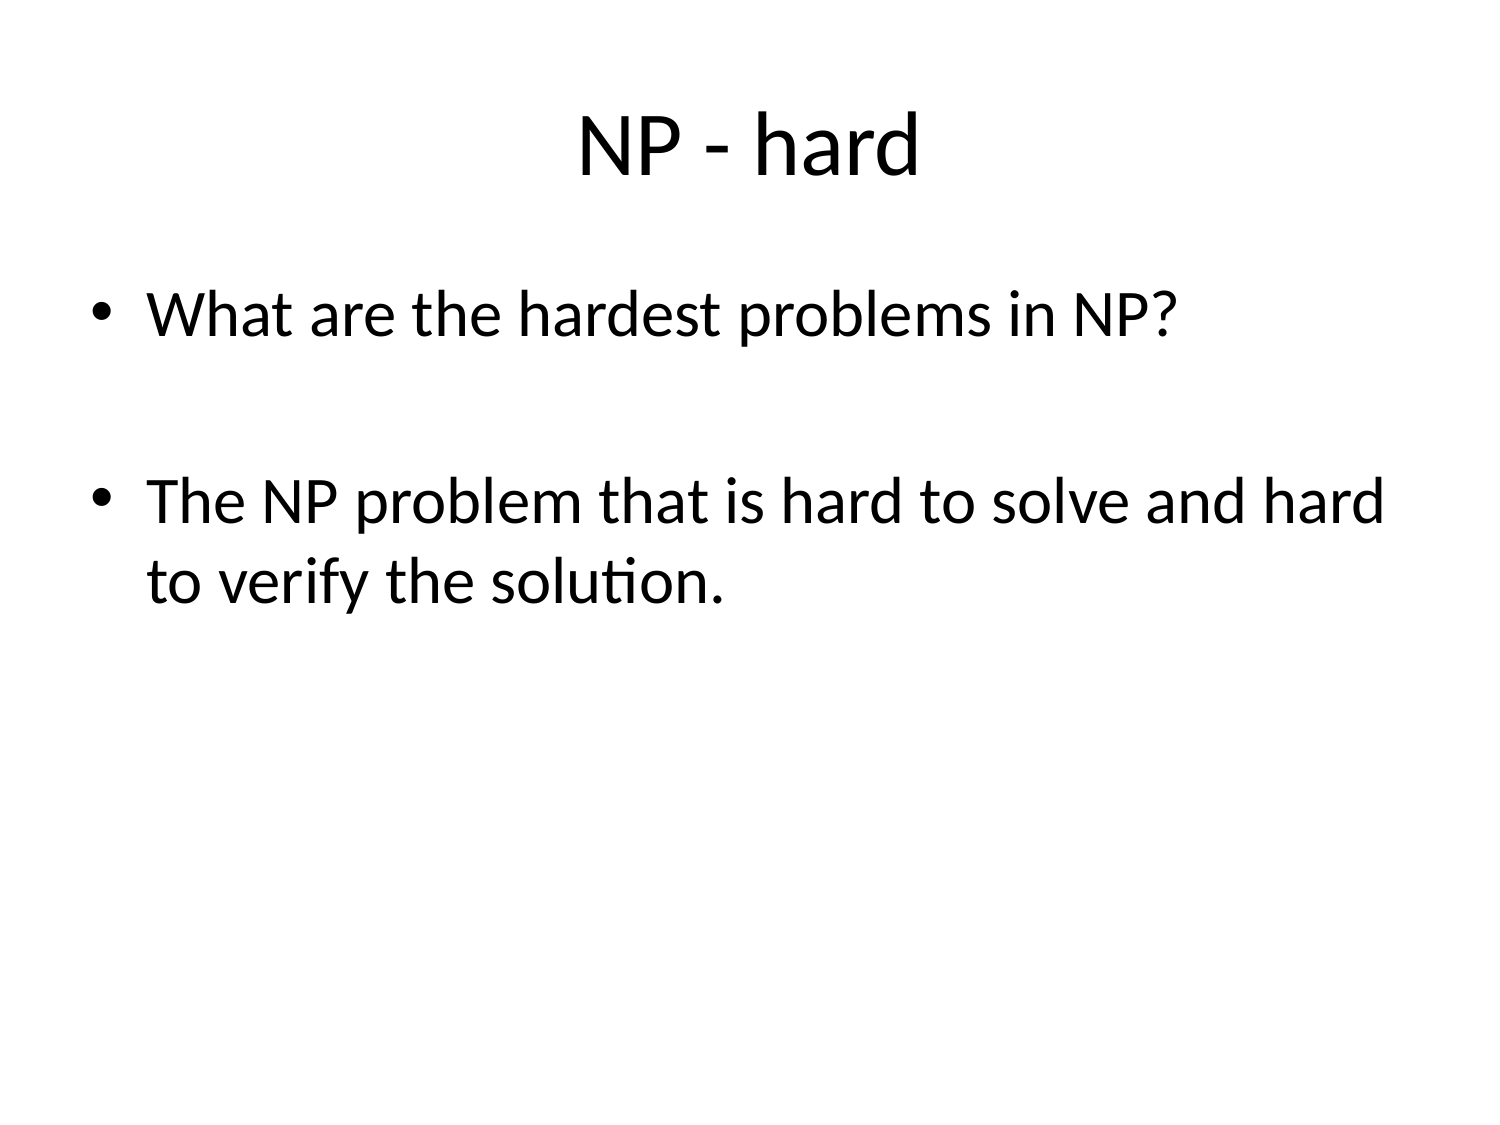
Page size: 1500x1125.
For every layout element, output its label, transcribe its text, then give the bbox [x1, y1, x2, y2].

list What are the hardest problems in NP? The NP problem that is hard to solve and hard to verify the solution. [75, 262, 1425, 1005]
title NP - hard [75, 45, 1425, 233]
